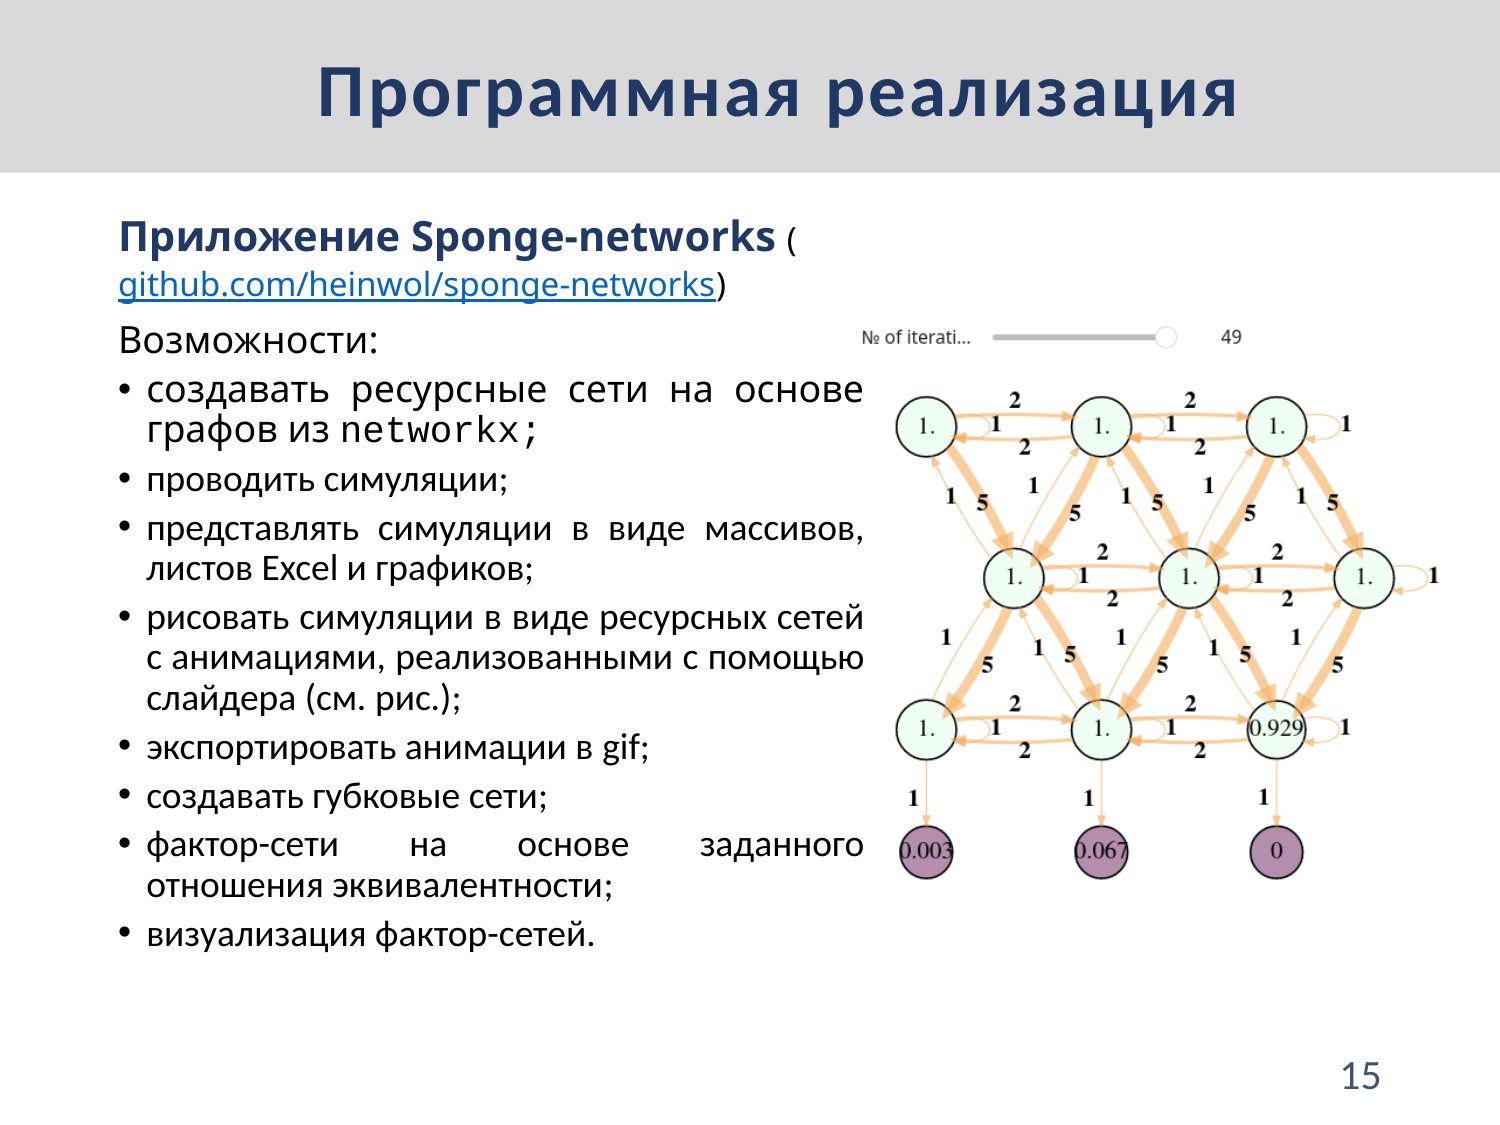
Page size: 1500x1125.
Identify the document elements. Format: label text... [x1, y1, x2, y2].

text_box Программная реализация [0, 0, 1500, 173]
picture [856, 324, 1460, 897]
slide_number 15 [1059, 1042, 1397, 1103]
list Приложение Sponge-networks (github.com/heinwol/sponge-networks) Возможности: создавать ресурсные сети на основе графов из networkx; проводить симуляции; представлять симуляции в виде массивов, листов Excel и графиков; рисовать симуляции в виде ресурсных сетей с анимациями, реализованными с помощью слайдера (см. рис.); экспортировать анимации в gif; создавать губковые сети; фактор-сети на основе заданного отношения эквивалентности; визуализация фактор-сетей. [103, 208, 880, 1014]
